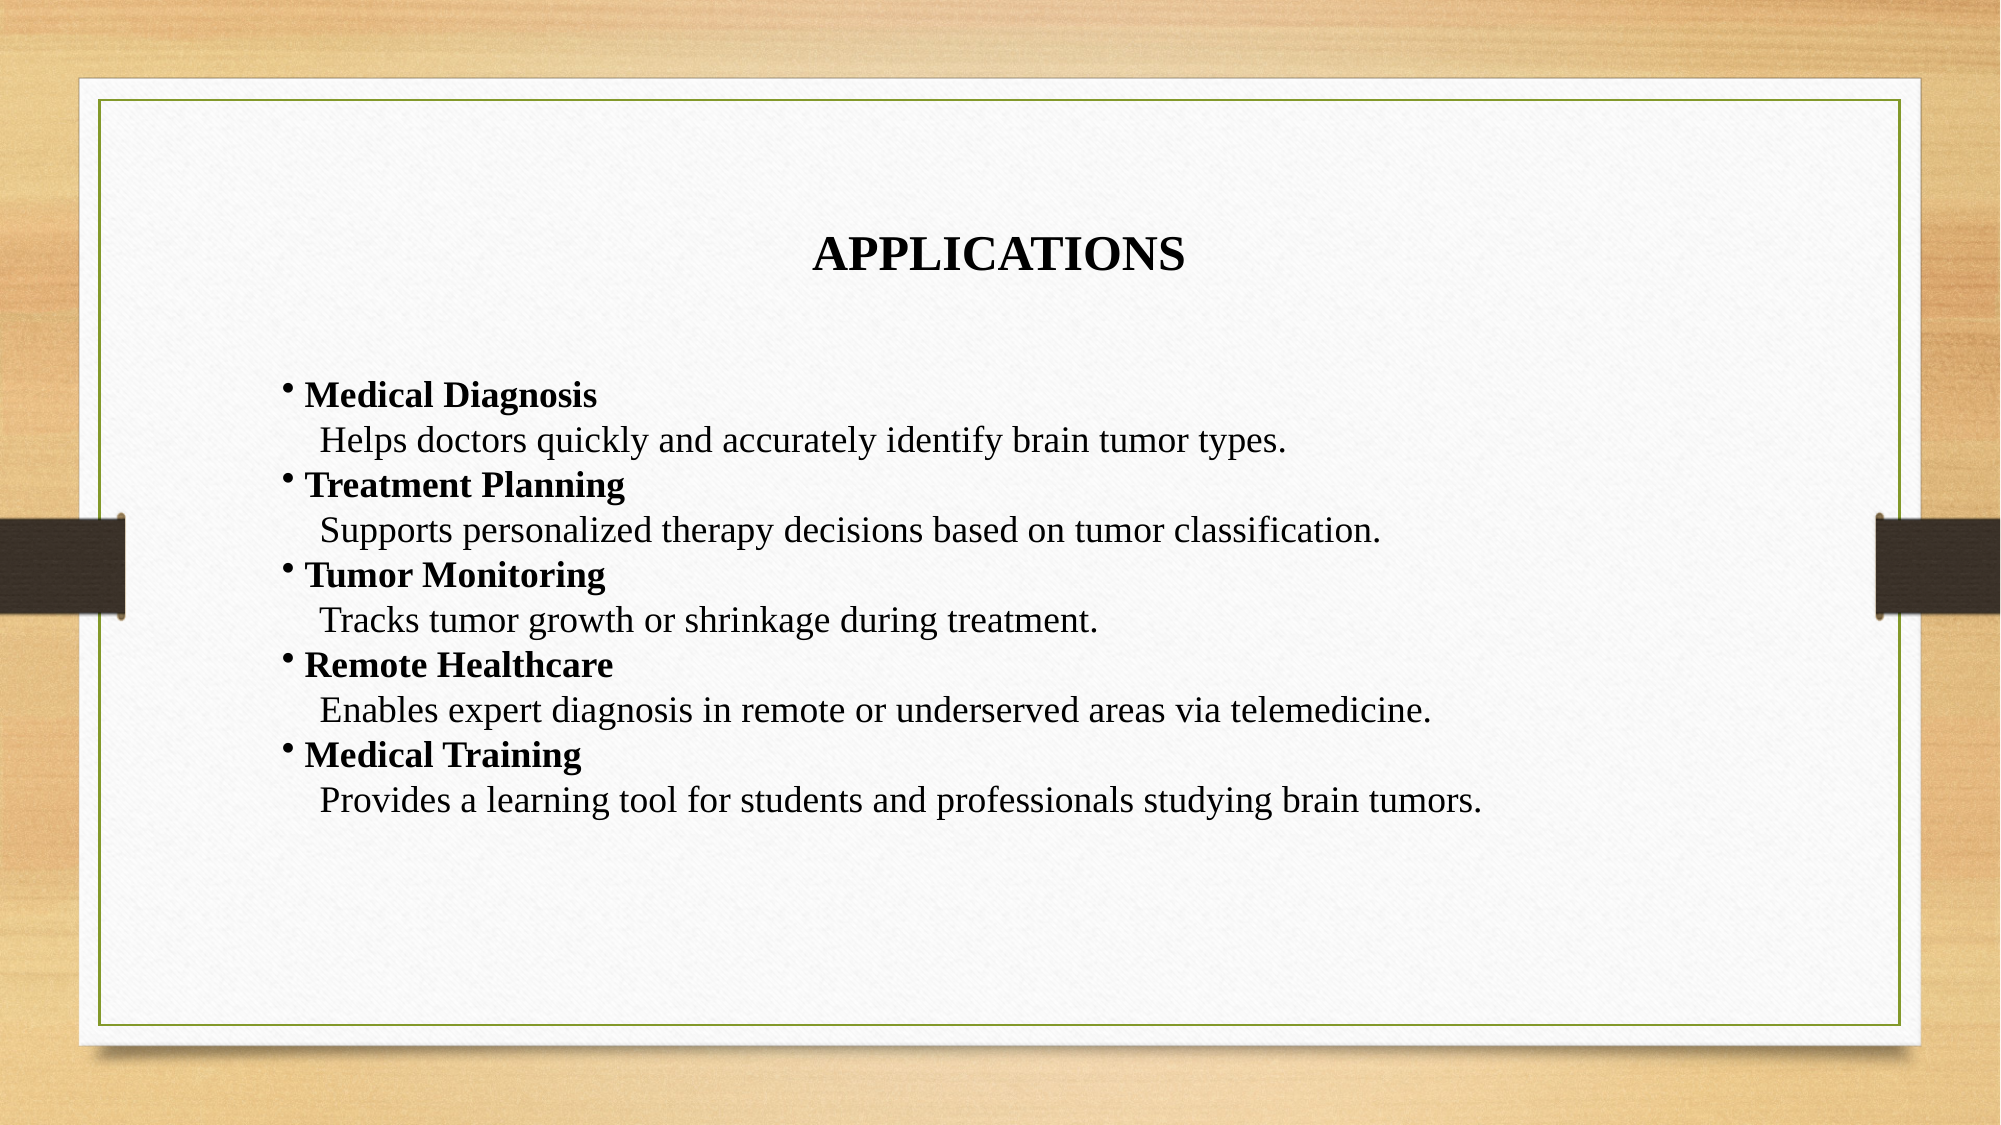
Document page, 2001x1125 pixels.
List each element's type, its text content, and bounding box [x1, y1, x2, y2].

picture [0, 0, 2001, 1125]
text_box Medical Diagnosis Helps doctors quickly and accurately identify brain tumor types. Treatment Planning Supports personalized therapy decisions based on tumor classification. Tumor Monitoring Tracks tumor growth or shrinkage during treatment. Remote Healthcare Enables expert diagnosis in remote or underserved areas via telemedicine. Medical Training Provides a learning tool for students and professionals studying brain tumors. [266, 362, 1499, 828]
text_box APPLICATIONS [797, 213, 1408, 289]
